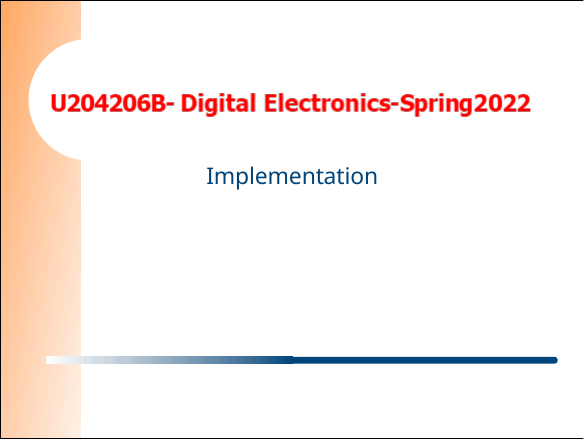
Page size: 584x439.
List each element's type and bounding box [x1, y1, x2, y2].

picture [34, 81, 549, 133]
text_box [0, 0, 584, 439]
